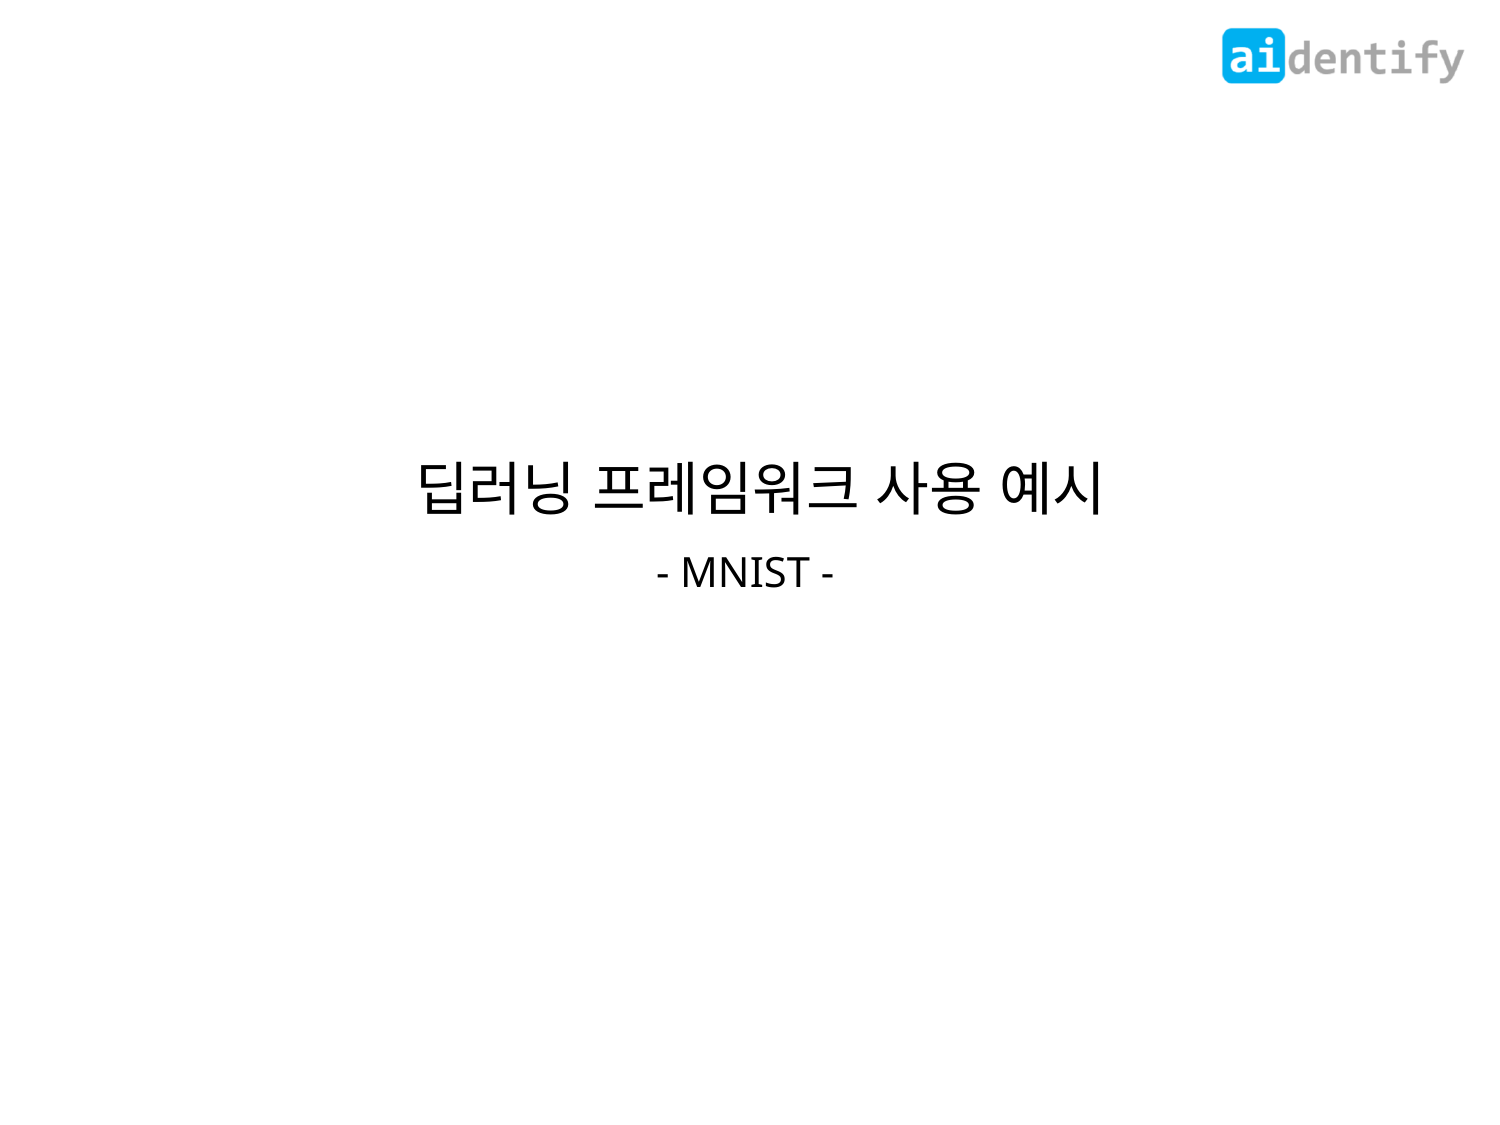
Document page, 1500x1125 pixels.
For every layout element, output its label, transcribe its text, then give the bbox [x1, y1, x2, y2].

text_box 딥러닝 프레임워크 사용 예시 [400, 444, 1122, 530]
text_box - MNIST - [641, 538, 850, 604]
picture [1198, 10, 1492, 114]
